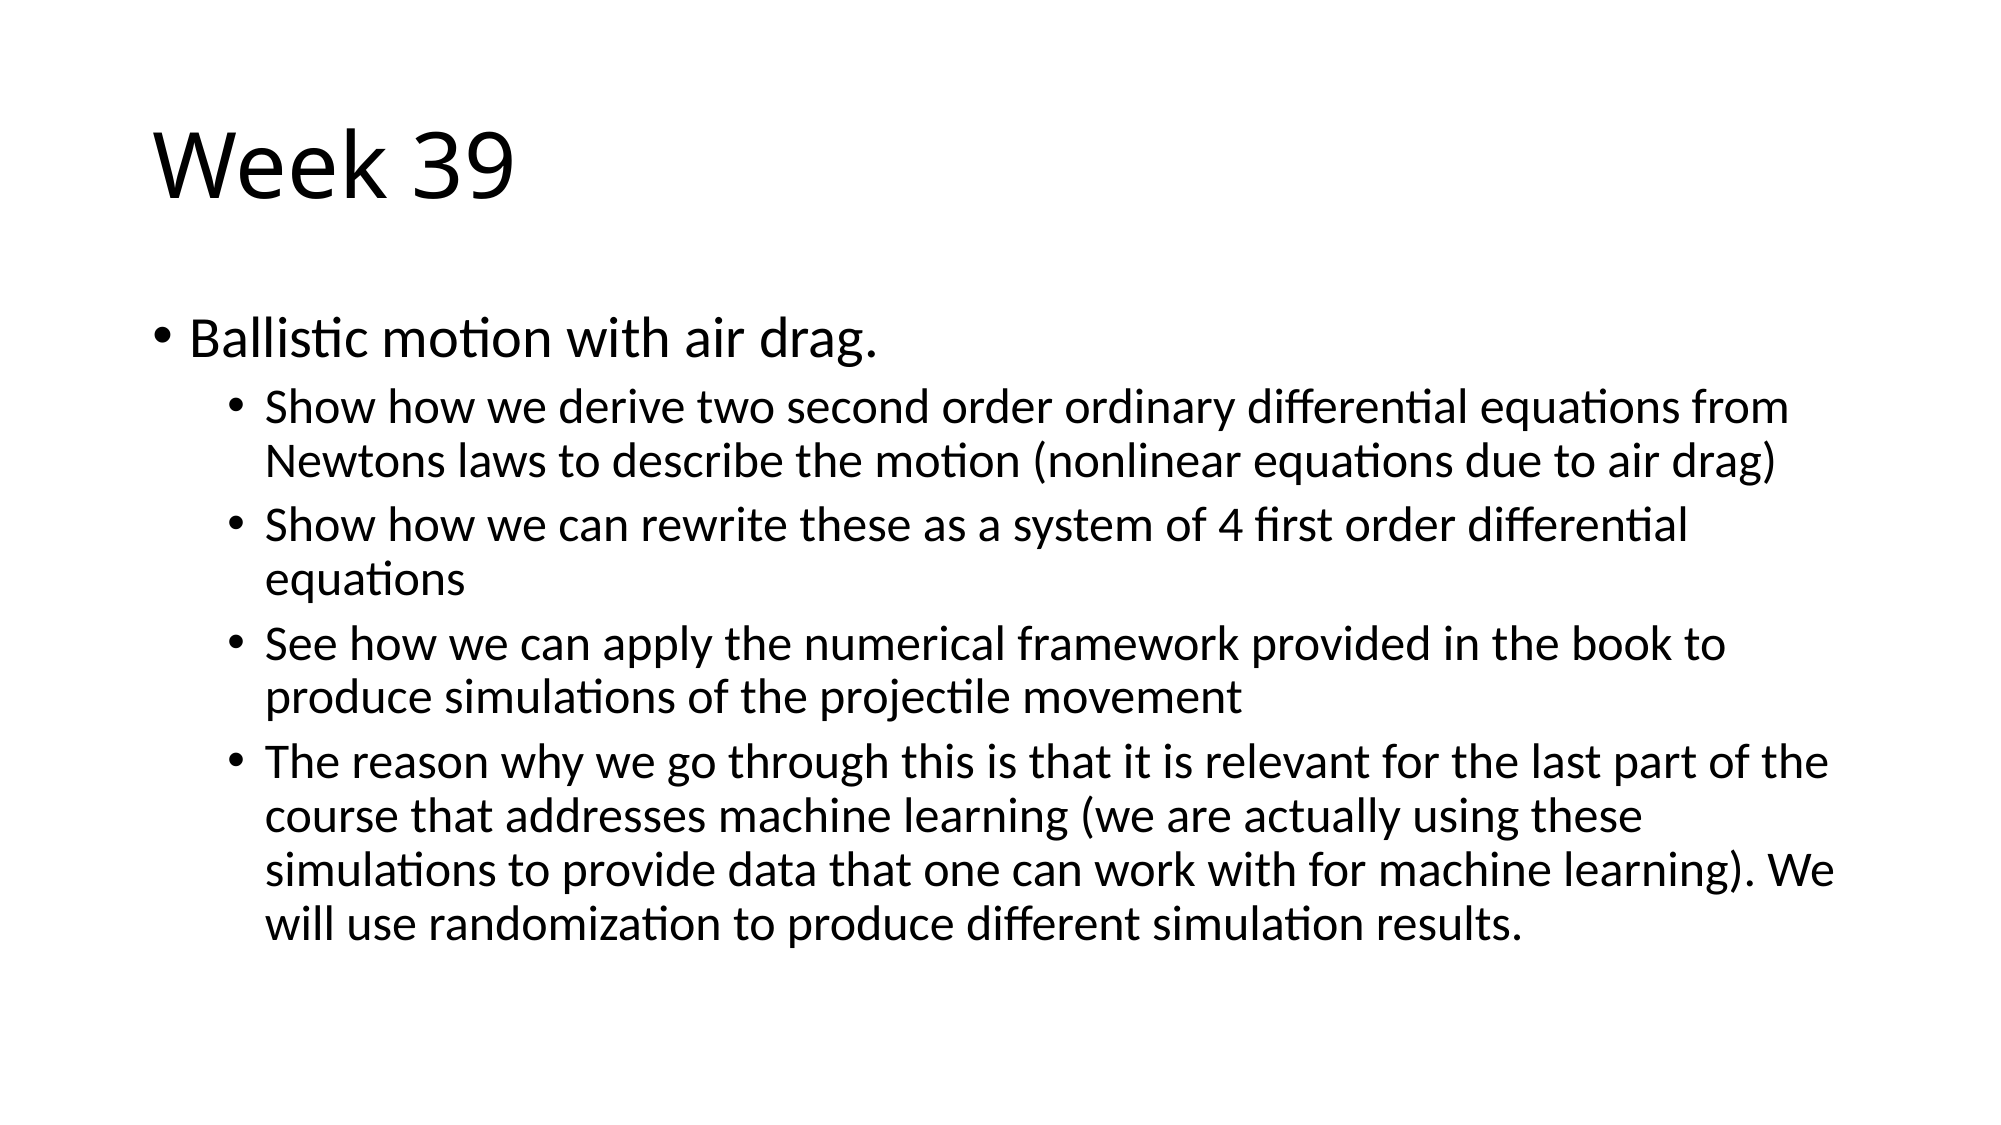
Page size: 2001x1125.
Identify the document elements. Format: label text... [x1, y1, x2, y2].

title Week 39 [137, 59, 1863, 278]
list Ballistic motion with air drag. Show how we derive two second order ordinary differential equations from Newtons laws to describe the motion (nonlinear equations due to air drag) Show how we can rewrite these as a system of 4 first order differential equations See how we can apply the numerical framework provided in the book to produce simulations of the projectile movement The reason why we go through this is that it is relevant for the last part of the course that addresses machine learning (we are actually using these simulations to provide data that one can work with for machine learning). We will use randomization to produce different simulation results. [137, 299, 1863, 1014]
